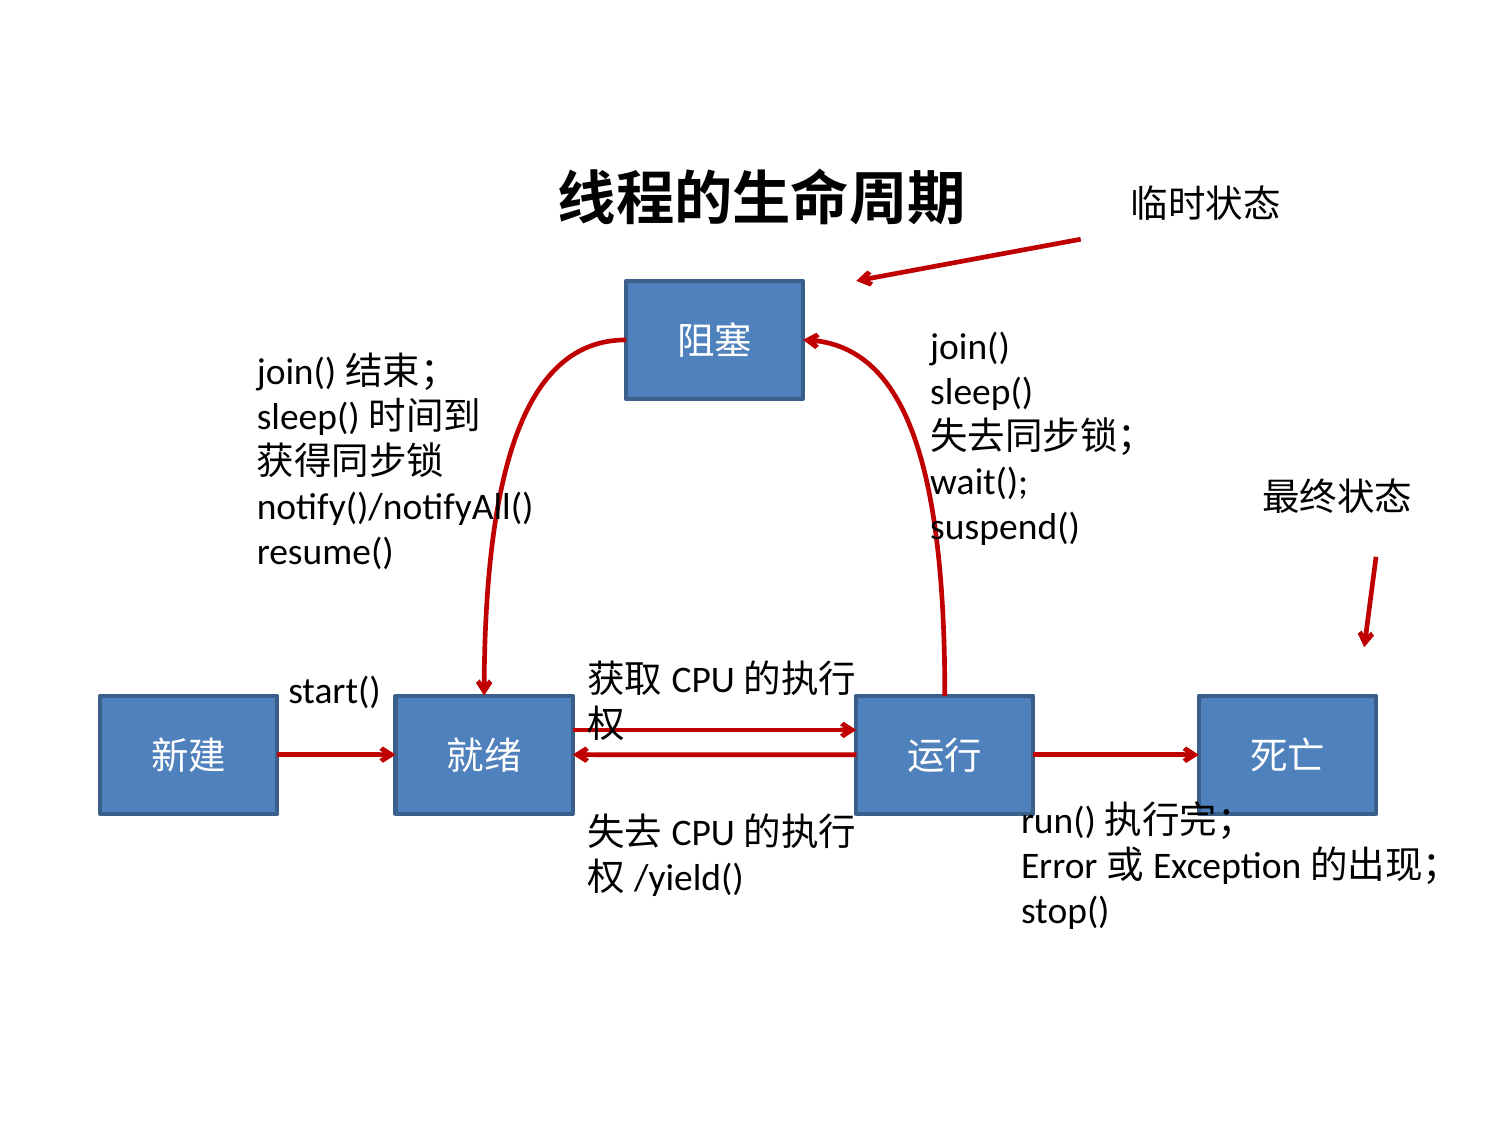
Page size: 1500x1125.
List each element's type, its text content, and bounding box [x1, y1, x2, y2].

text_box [483, 339, 627, 696]
text_box 获取CPU的执行权 [572, 647, 904, 752]
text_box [855, 238, 1081, 282]
text_box 最终状态 [1247, 465, 1441, 526]
text_box join()结束； sleep()时间到 获得同步锁 notify()/notifyAll() resume() [242, 339, 482, 580]
text_box join() sleep() 失去同步锁； wait(); suspend() [915, 314, 1199, 555]
text_box 阻塞 [624, 279, 805, 401]
text_box 临时状态 [1116, 172, 1365, 233]
text_box 线程的生命周期 [324, 153, 1199, 239]
text_box 就绪 [393, 694, 575, 816]
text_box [695, 446, 1053, 589]
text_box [1363, 556, 1377, 648]
text_box run()执行完； Error或Exception的出现； stop() [1006, 788, 1456, 939]
text_box 运行 [854, 694, 1035, 816]
text_box 新建 [98, 694, 279, 816]
text_box start() [273, 659, 428, 719]
text_box 死亡 [1197, 694, 1378, 788]
text_box 失去CPU的执行权/yield() [572, 800, 892, 906]
